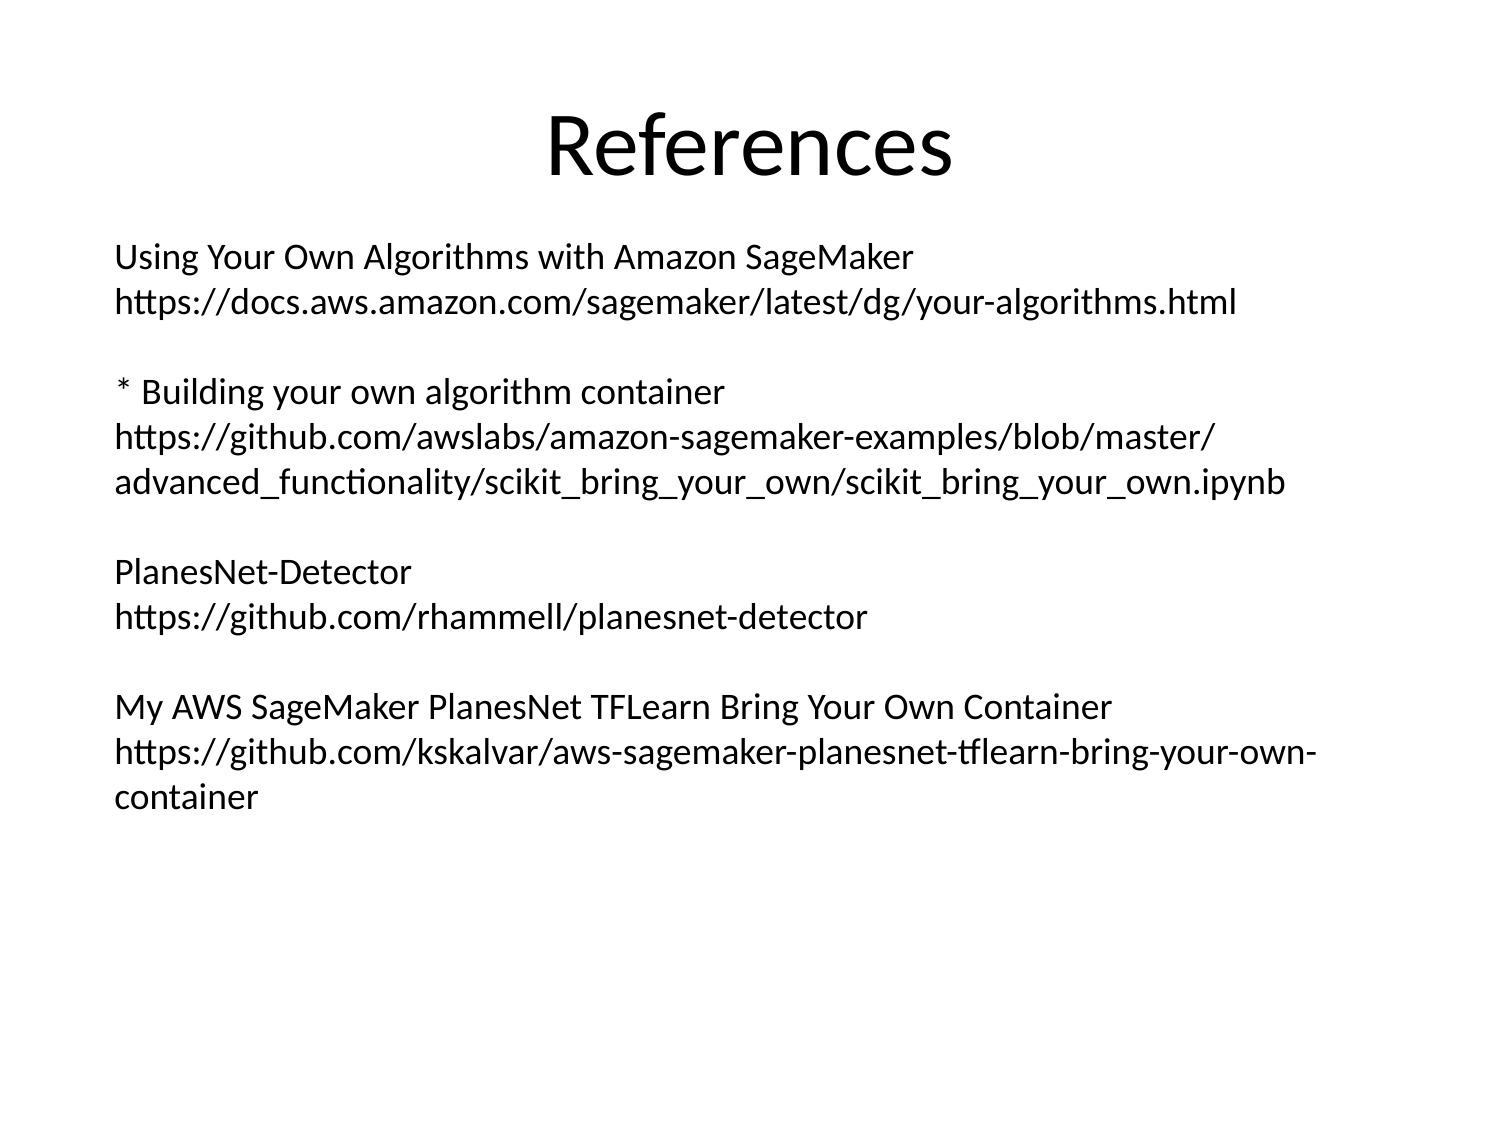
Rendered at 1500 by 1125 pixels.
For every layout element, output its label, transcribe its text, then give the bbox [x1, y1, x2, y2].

title References [75, 45, 1425, 233]
text_box Using Your Own Algorithms with Amazon SageMaker https://docs.aws.amazon.com/sagemaker/latest/dg/your-algorithms.html * Building your own algorithm container https://github.com/awslabs/amazon-sagemaker-examples/blob/master/advanced_functionality/scikit_bring_your_own/scikit_bring_your_own.ipynb PlanesNet-Detector https://github.com/rhammell/planesnet-detector My AWS SageMaker PlanesNet TFLearn Bring Your Own Container https://github.com/kskalvar/aws-sagemaker-planesnet-tflearn-bring-your-own-container [99, 233, 1393, 825]
